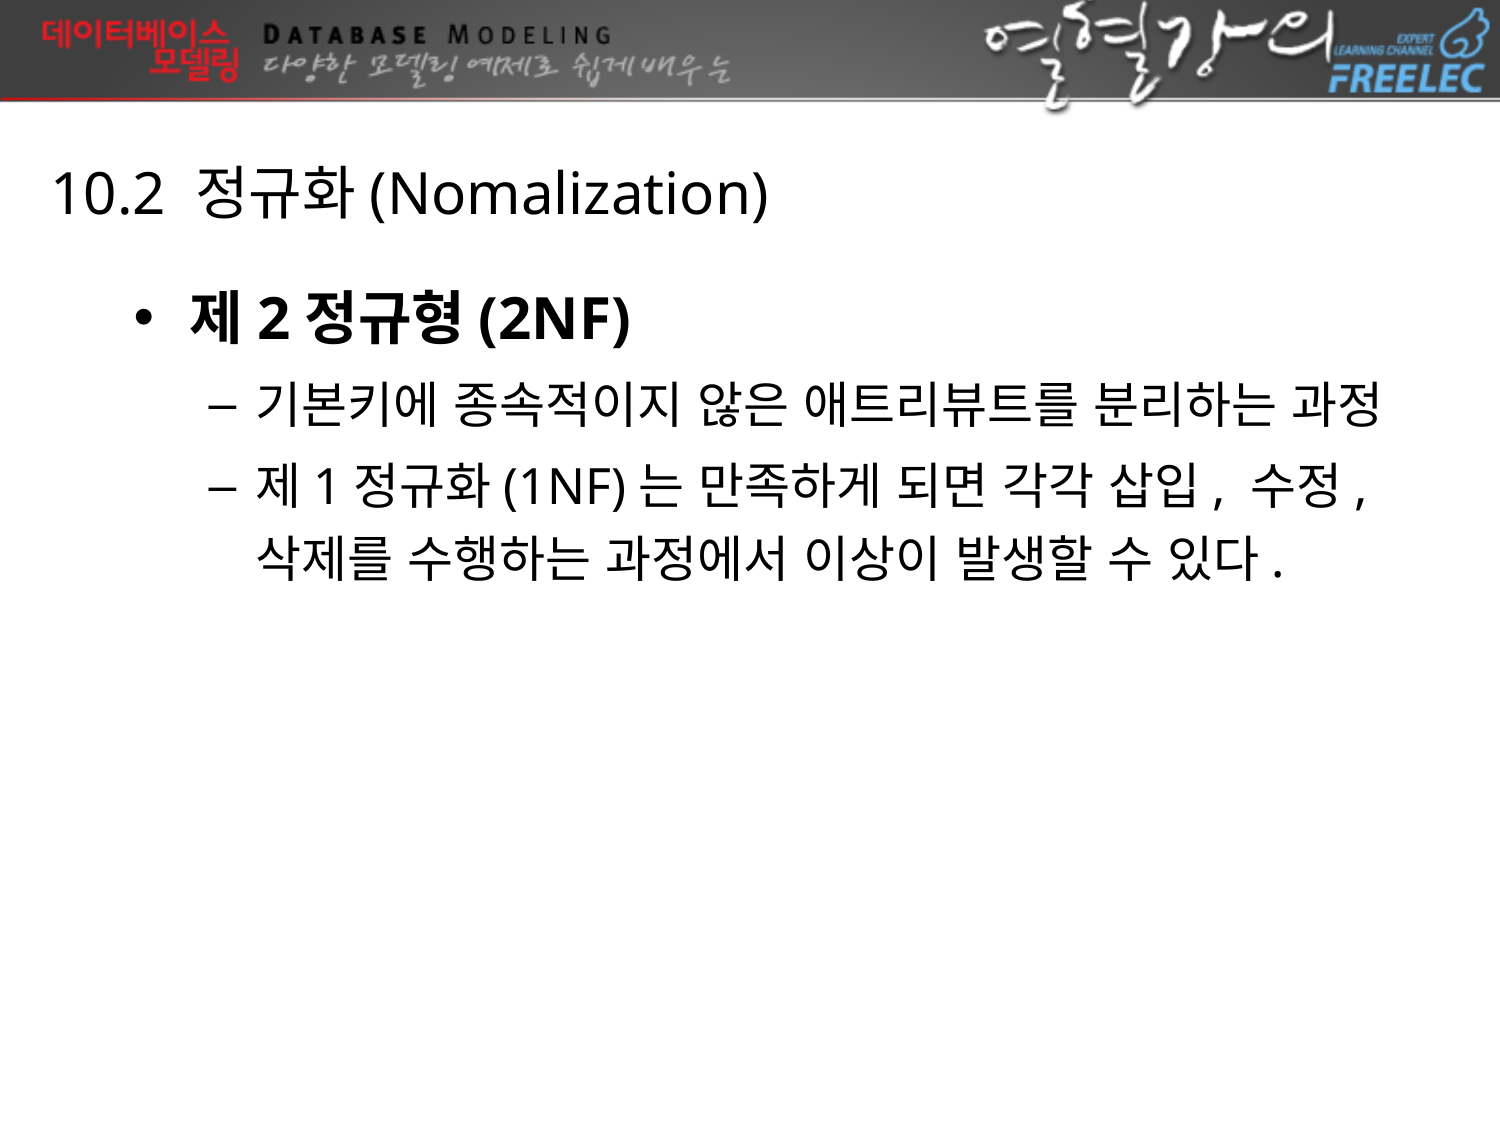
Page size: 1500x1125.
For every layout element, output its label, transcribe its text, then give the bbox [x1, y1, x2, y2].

text_box 10.2 정규화(Nomalization) [35, 148, 784, 234]
picture [0, 0, 1500, 1125]
text_box 제2정규형(2NF) 기본키에 종속적이지 않은 애트리뷰트를 분리하는 과정 제1정규화(1NF)는 만족하게 되면 각각 삽입, 수정, 삭제를 수행하는 과정에서 이상이 발생할 수 있다. [118, 259, 1465, 677]
